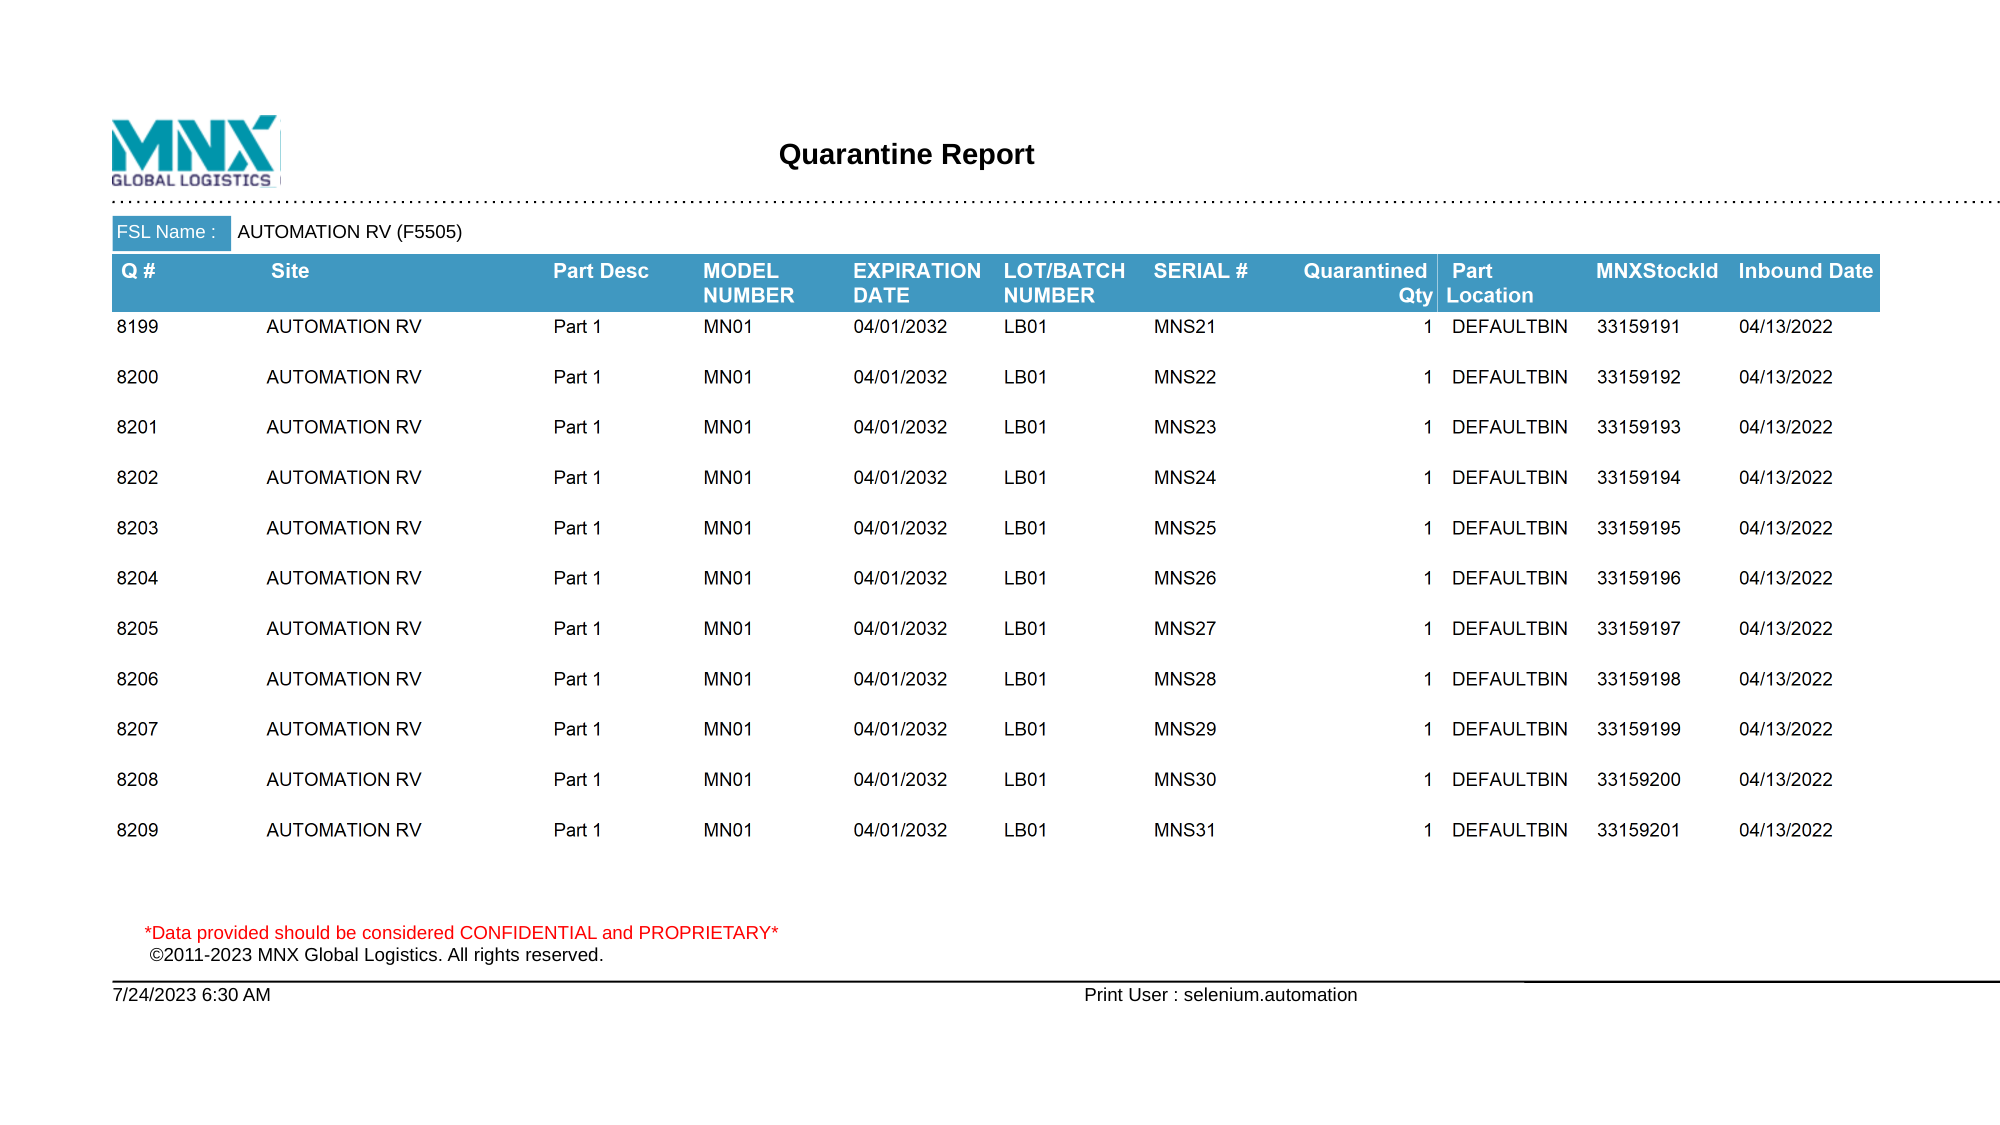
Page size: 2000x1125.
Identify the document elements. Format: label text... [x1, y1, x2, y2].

text_box *Data provided should be considered CONFIDENTIAL and PROPRIETARY* [144, 920, 1158, 942]
text_box AUTOMATION RV (F5505) [233, 215, 669, 251]
text_box 7/24/2023 6:30 AM [112, 983, 343, 1013]
text_box Print User : selenium.automation [1055, 983, 1387, 1013]
picture [112, 115, 323, 188]
text_box Quarantine Report [562, 131, 1252, 173]
text_box ©2011-2023 MNX Global Logistics. All rights reserved. [144, 942, 1158, 964]
text_box FSL Name : [112, 215, 232, 252]
picture [112, 254, 1880, 866]
